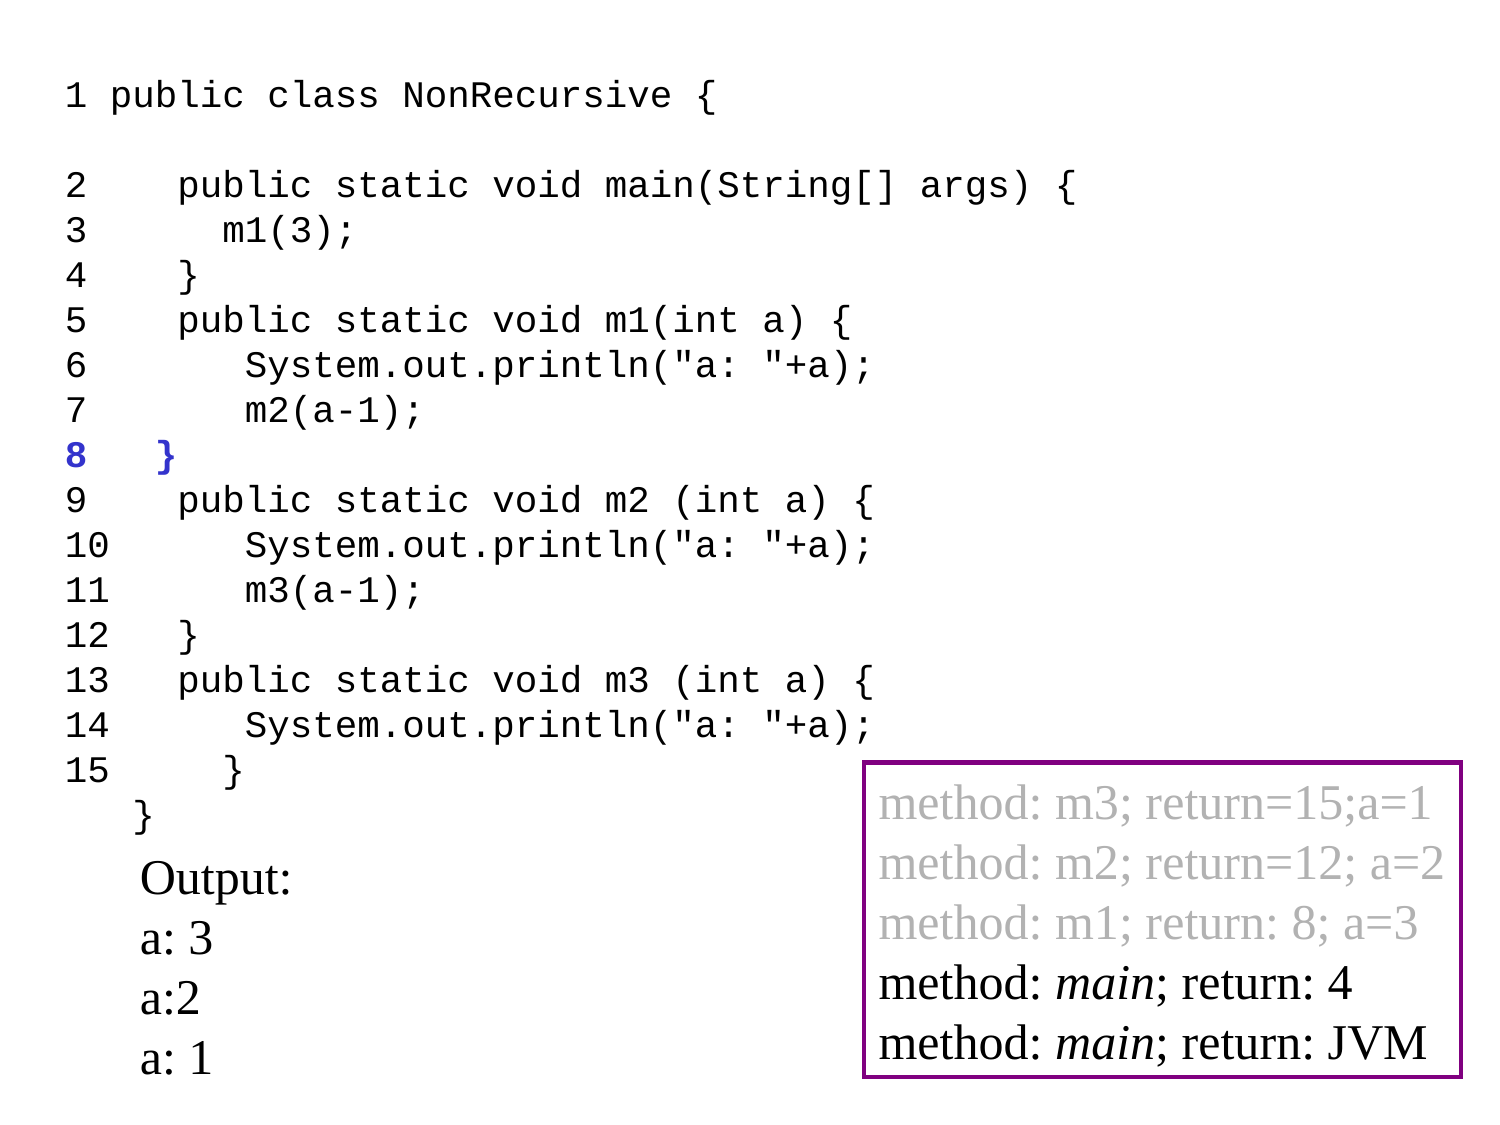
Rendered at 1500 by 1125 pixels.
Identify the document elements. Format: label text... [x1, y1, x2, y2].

text_box Output: a: 3 a:2 a: 1 [125, 843, 308, 1093]
text_box 1 public class NonRecursive { 2 public static void main(String[] args) { 3 m1(3); 4 } 5 public static void m1(int a) { 6 System.out.println("a: "+a); 7 m2(a-1); 8 } 9 public static void m2 (int a) { 10 System.out.println("a: "+a); 11 m3(a-1); 12 } 13 public static void m3 (int a) { 14 System.out.println("a: "+a); 15 } } [49, 62, 1113, 843]
text_box method: m3; return=15;a=1 method: m2; return=12; a=2 method: m1; return: 8; a=3 method: main; return: 4 method: main; return: JVM [863, 762, 1461, 1078]
